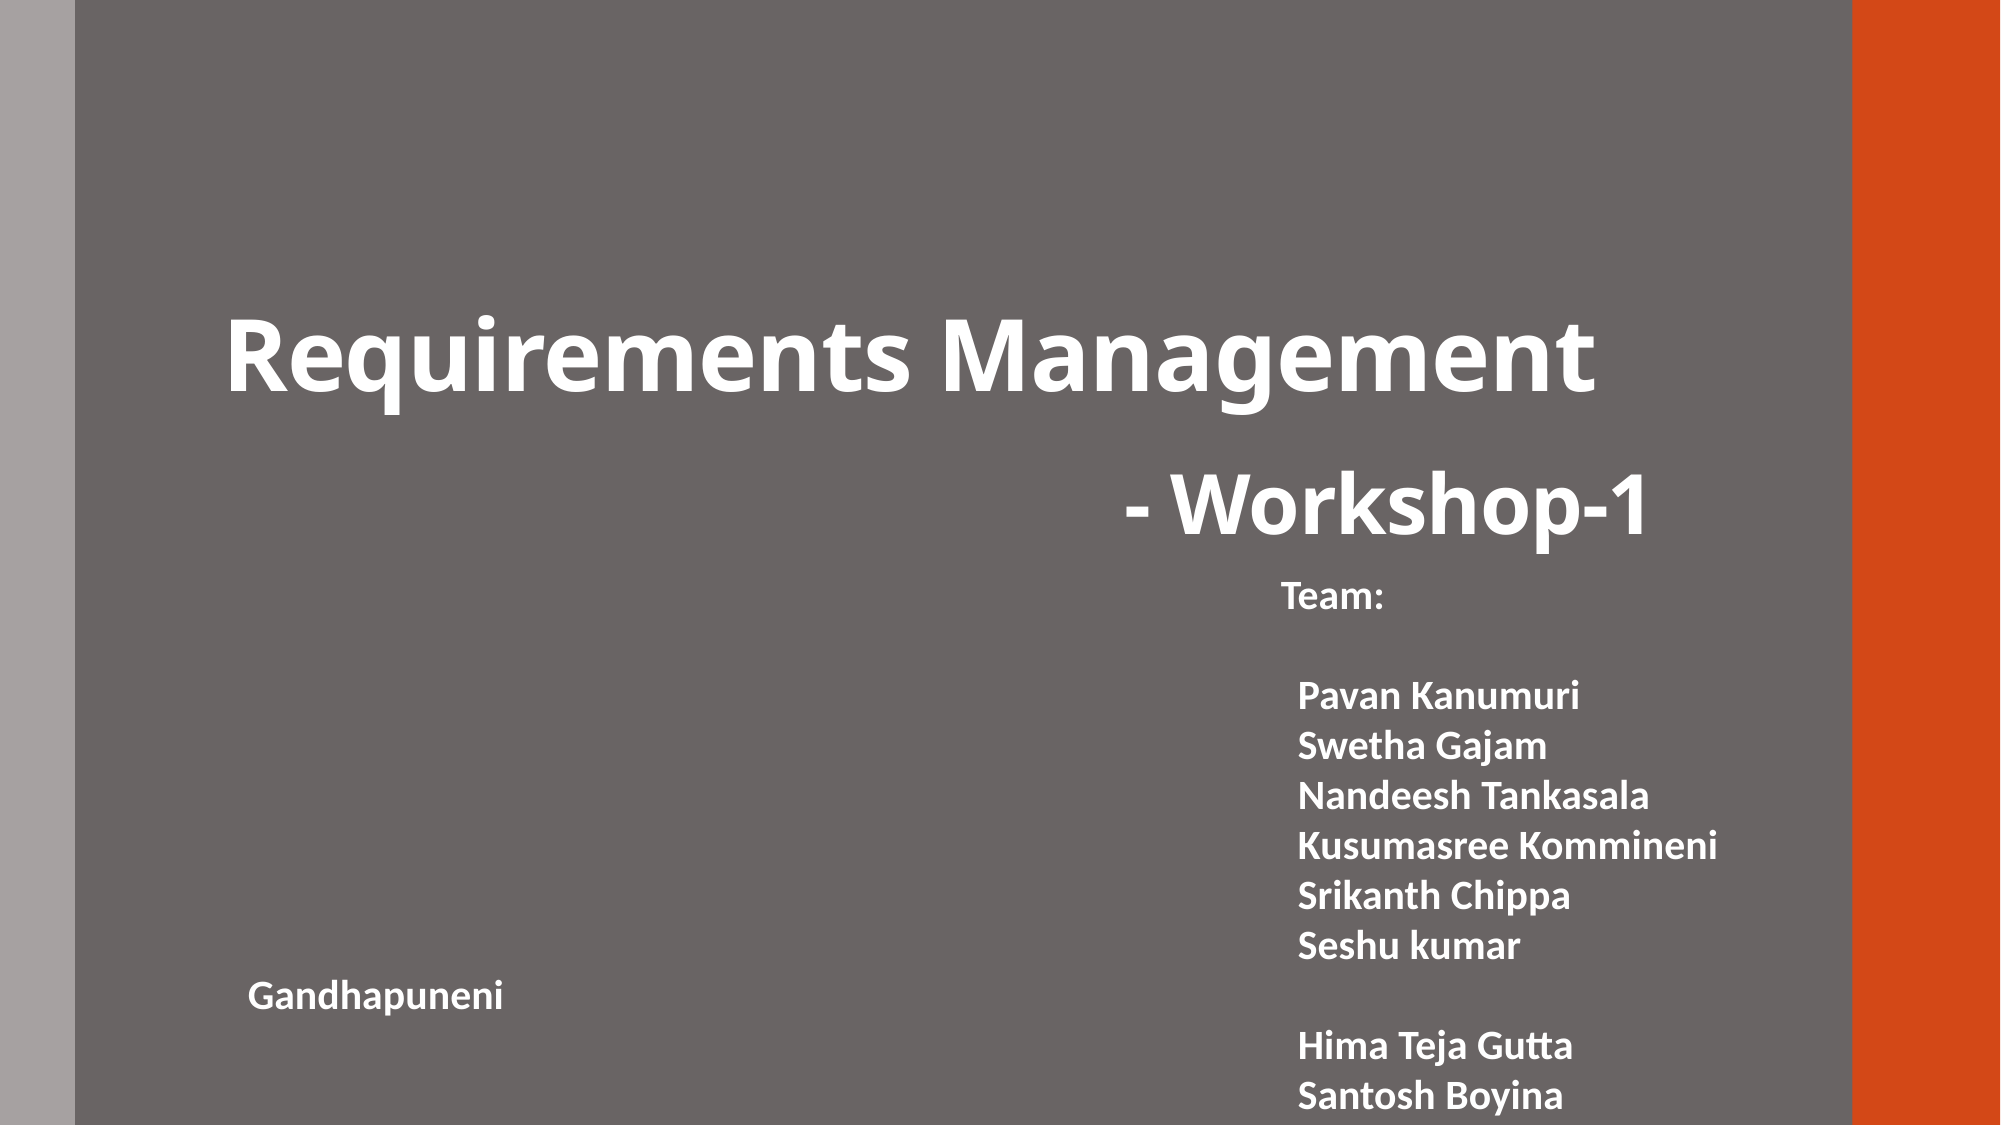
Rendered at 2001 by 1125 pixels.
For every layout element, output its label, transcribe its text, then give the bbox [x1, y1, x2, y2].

text_box Team: Pavan Kanumuri Swetha Gajam Nandeesh Tankasala Kusumasree Kommineni Srikanth Chippa Seshu kumar Gandhapuneni Hima Teja Gutta Santosh Boyina [158, 459, 1801, 1125]
title Requirements Management - Workshop-1 [206, 124, 1752, 459]
